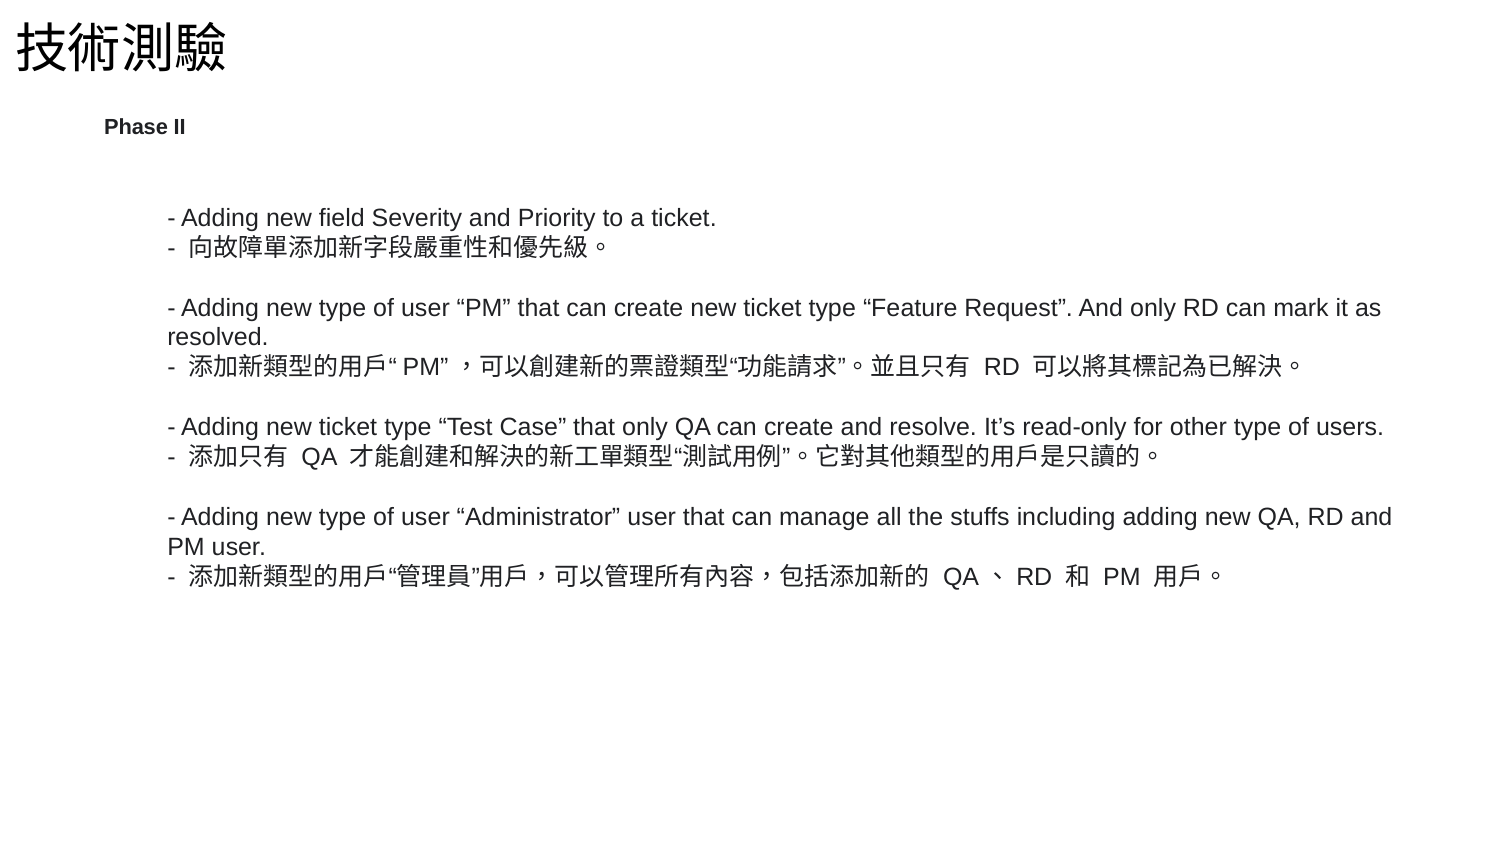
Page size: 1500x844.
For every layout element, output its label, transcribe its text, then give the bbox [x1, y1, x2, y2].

title 技術測驗 [0, 0, 1398, 94]
text_box Phase II [89, 99, 460, 152]
text_box - Adding new field Severity and Priority to a ticket. - 向故障單添加新字段嚴重性和優先級。 - Adding new type of user “PM” that can create new ticket type “Feature Request”. And only RD can mark it as resolved. - 添加新類型的用戶“PM”，可以創建新的票證類型“功能請求”。並且只有 RD 可以將其標記為已解決。 - Adding new ticket type “Test Case” that only QA can create and resolve. It’s read-only for other type of users. - 添加只有 QA 才能創建和解決的新工單類型“測試用例”。它對其他類型的用戶是只讀的。 - Adding new type of user “Administrator” user that can manage all the stuffs including adding new QA, RD and PM user. - 添加新類型的用戶“管理員”用戶，可以管理所有內容，包括添加新的 QA、RD 和 PM 用戶。 [152, 156, 1441, 726]
